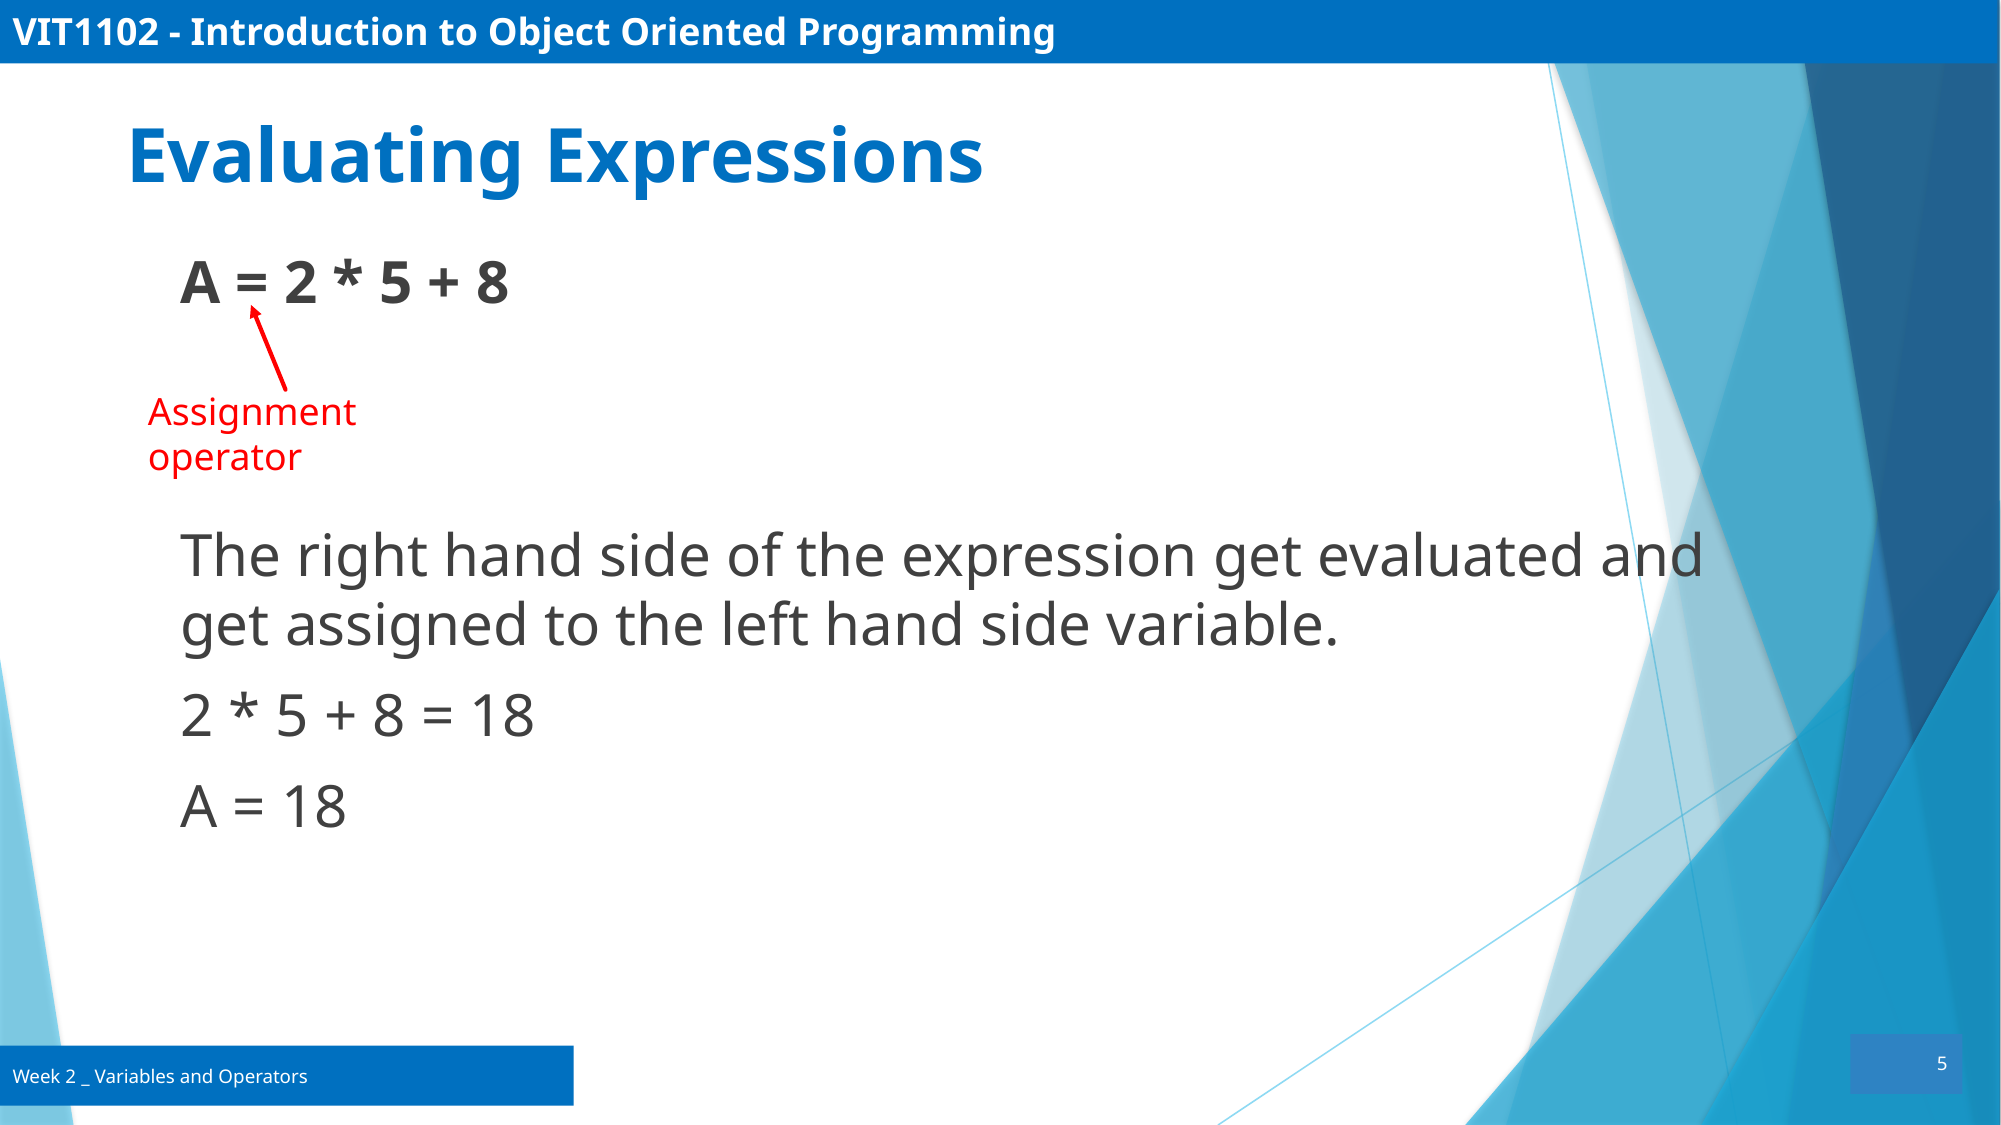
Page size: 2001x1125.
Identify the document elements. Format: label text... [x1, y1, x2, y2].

list A = 2 * 5 + 8 The right hand side of the expression get evaluated and get assigned to the left hand side variable. 2 * 5 + 8 = 18 A = 18 [165, 238, 1813, 969]
title Evaluating Expressions [111, 99, 1522, 317]
footer Week 2 _ Variables and Operators [0, 1045, 574, 1106]
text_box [132, 304, 529, 442]
slide_number 5 [1850, 1034, 1963, 1094]
text_box VIT1102 - Introduction to Object Oriented Programming [0, 0, 1998, 64]
